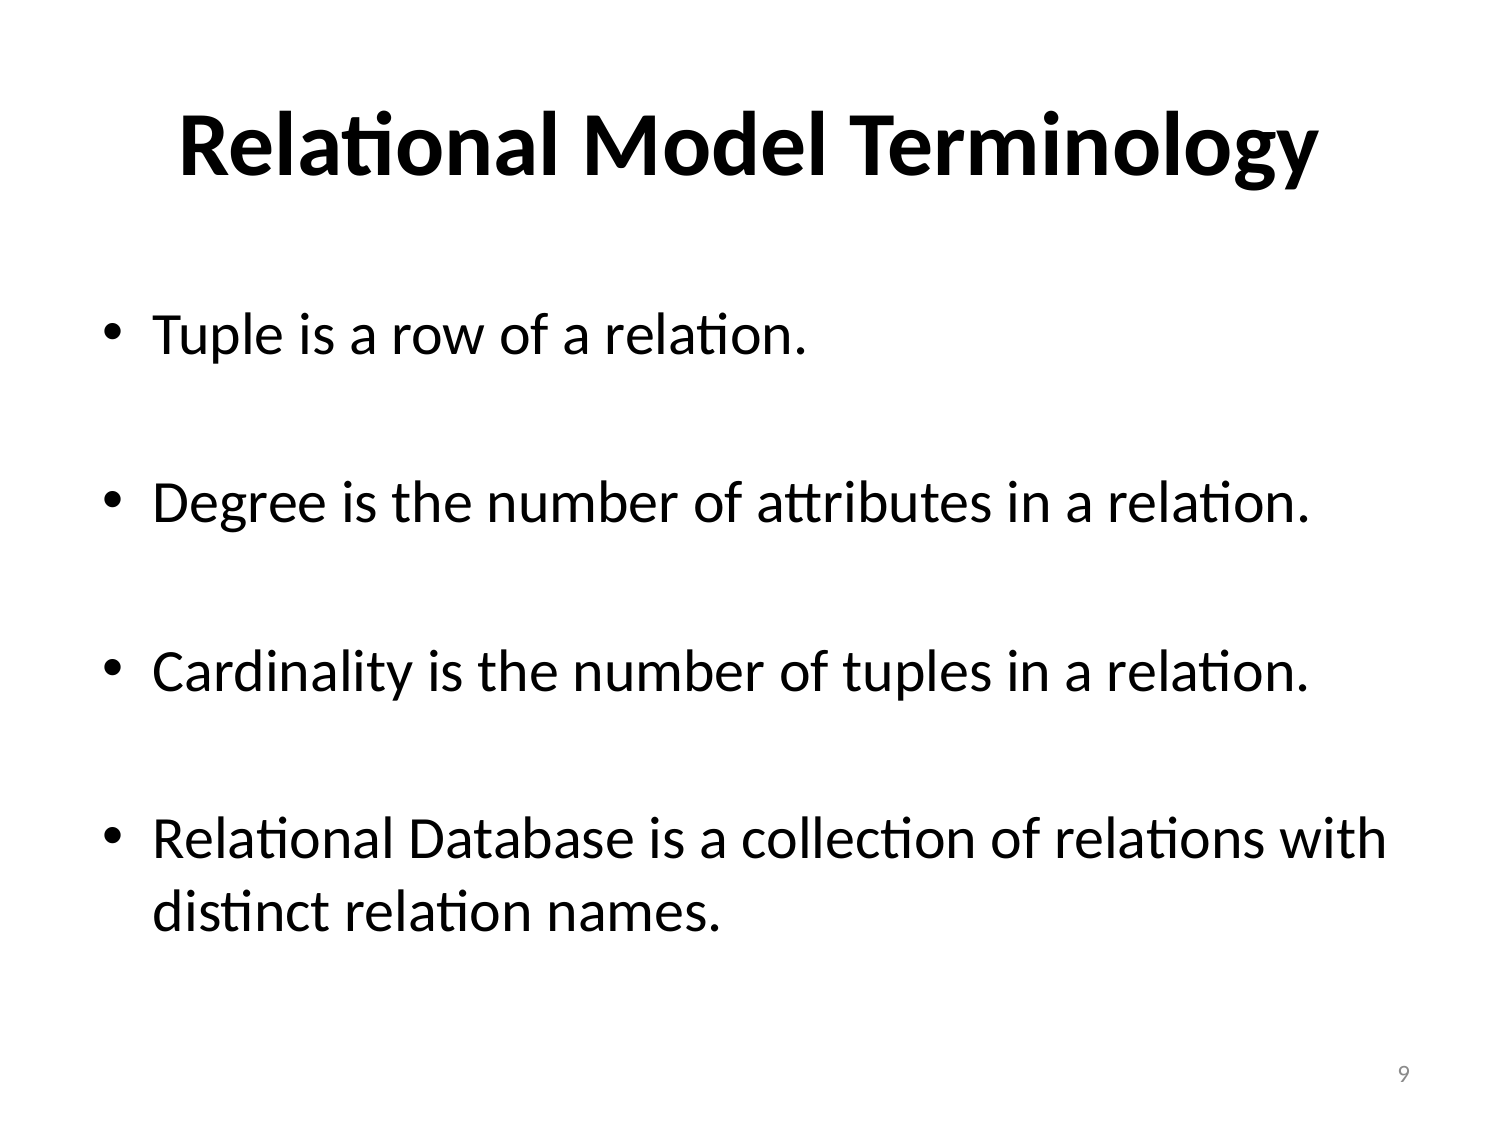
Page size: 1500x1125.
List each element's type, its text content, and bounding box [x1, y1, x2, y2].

text_box Tuple is a row of a relation. Degree is the number of attributes in a relation. Cardinality is the number of tuples in a relation. Relational Database is a collection of relations with distinct relation names. [87, 287, 1413, 963]
text_box 1 [1074, 1042, 1425, 1103]
text_box Relational Model Terminology [75, 45, 1425, 233]
